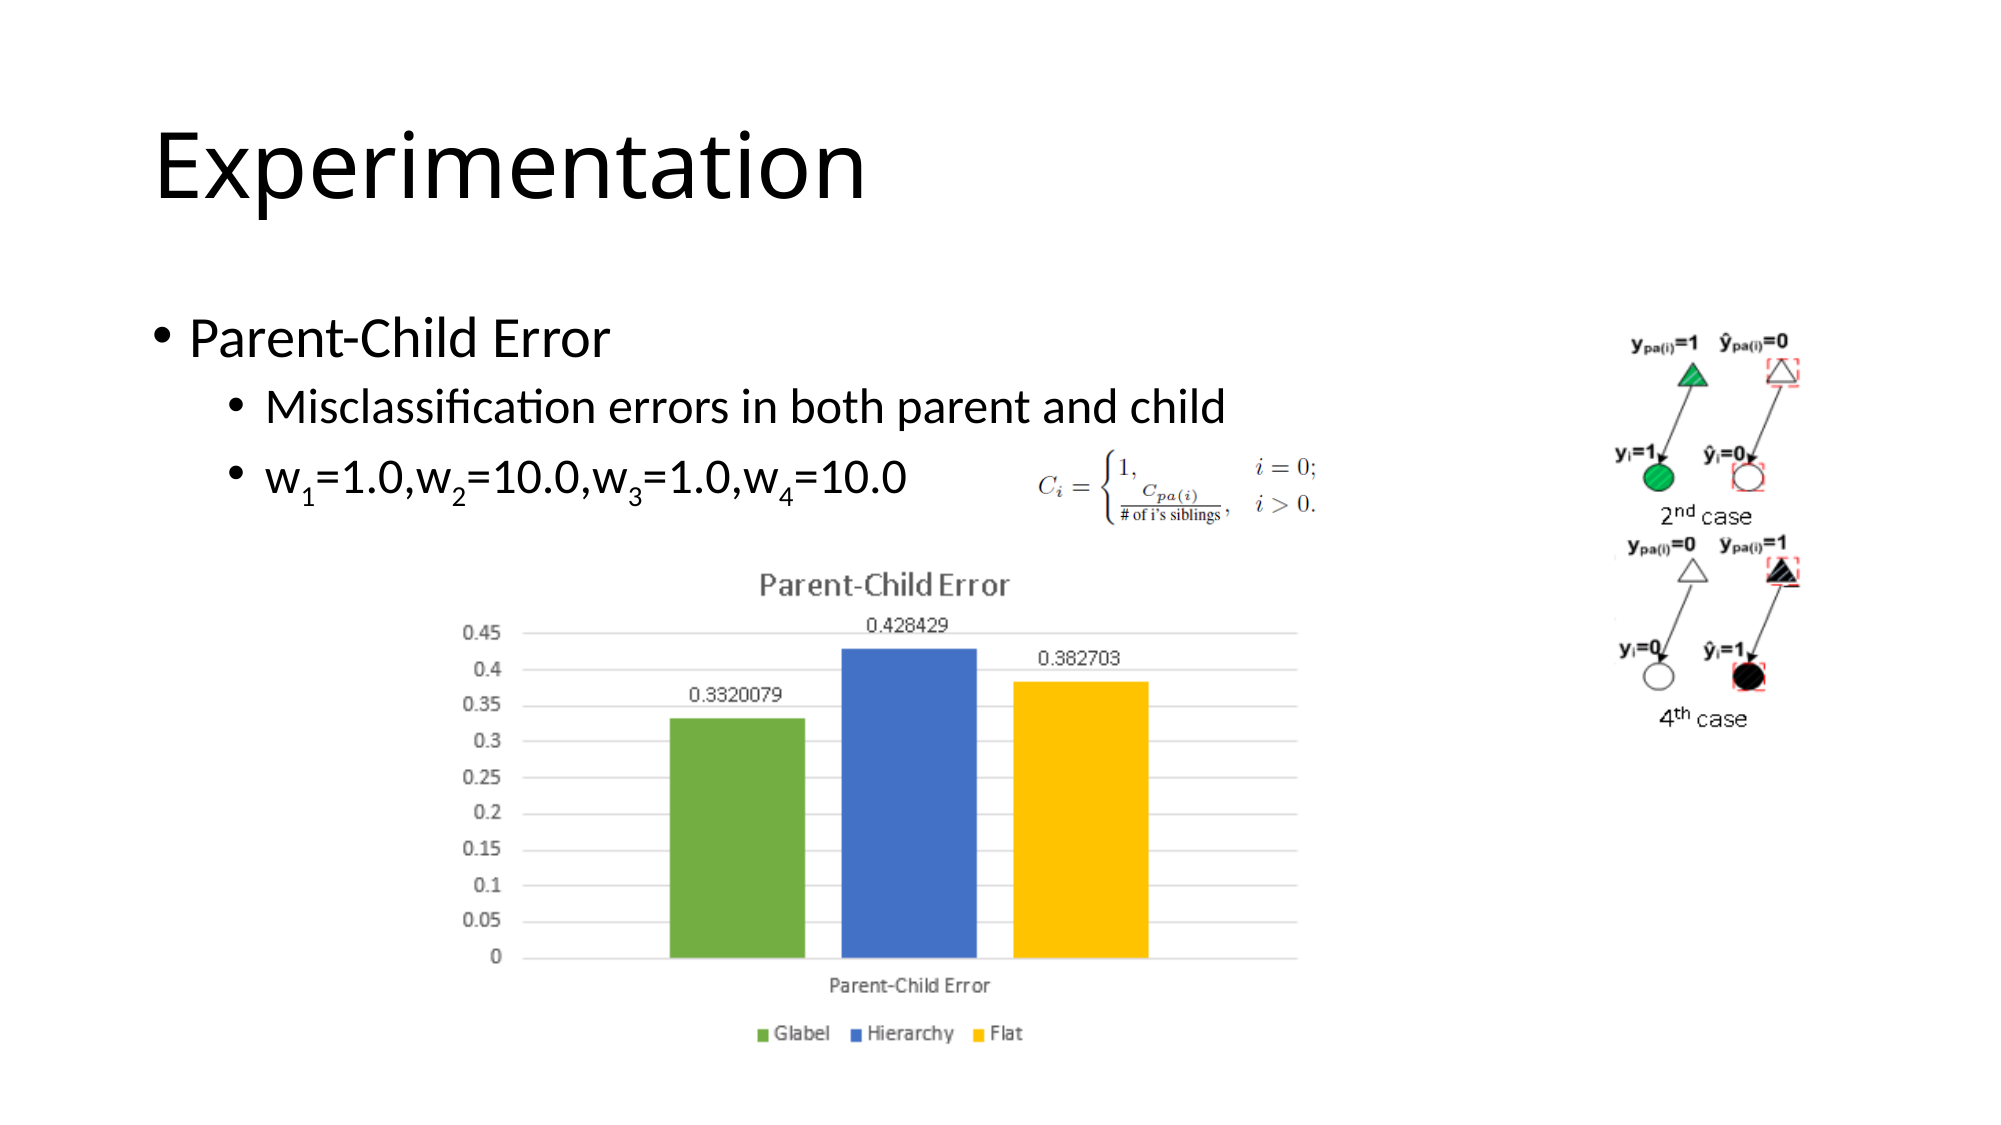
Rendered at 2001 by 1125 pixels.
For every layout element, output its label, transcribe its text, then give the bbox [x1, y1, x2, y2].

picture [451, 545, 1319, 1057]
title Experimentation [137, 59, 1863, 278]
list Parent-Child Error Misclassification errors in both parent and child w1=1.0,w2=10.0,w3=1.0,w4=10.0 [137, 299, 1863, 1014]
picture [1602, 324, 1830, 746]
picture [999, 437, 1349, 535]
